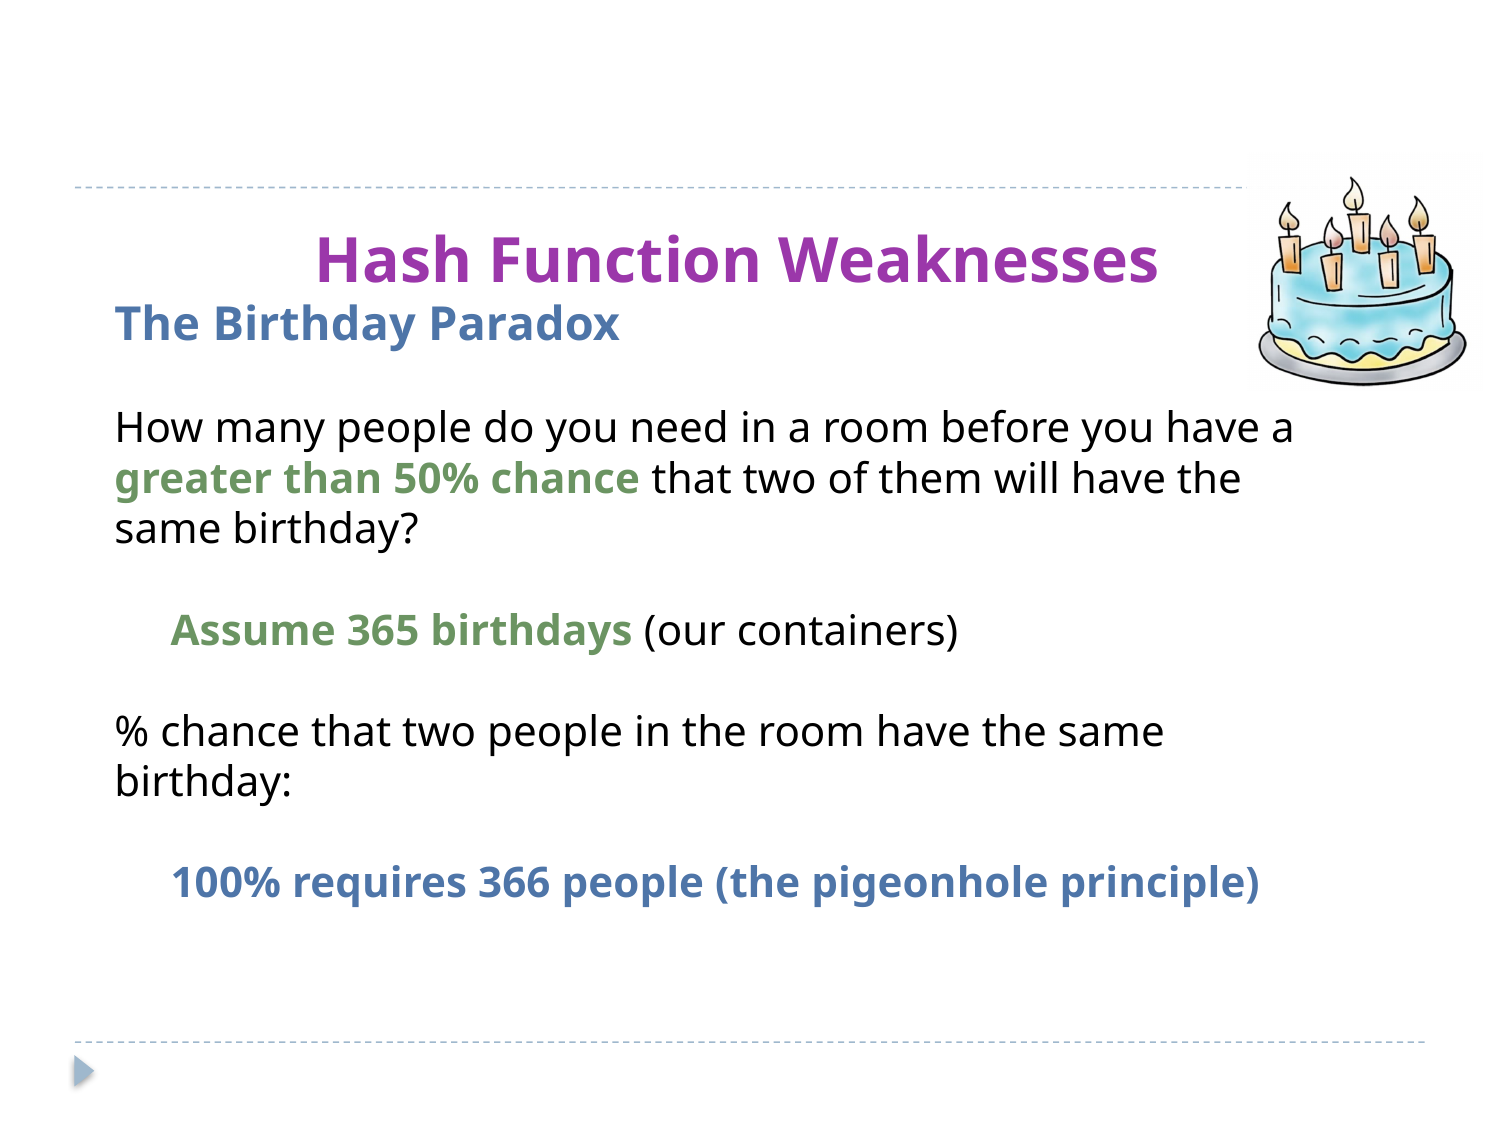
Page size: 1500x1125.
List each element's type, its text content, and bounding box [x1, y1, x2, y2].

picture [1247, 152, 1483, 391]
title Hash Function Weaknesses [99, 168, 1241, 279]
list The Birthday Paradox How many people do you need in a room before you have a greater than 50% chance that two of them will have the same birthday? Assume 365 birthdays (our containers) % chance that two people in the room have the same birthday: 100% requires 366 people (the pigeonhole principle) [99, 279, 1327, 883]
